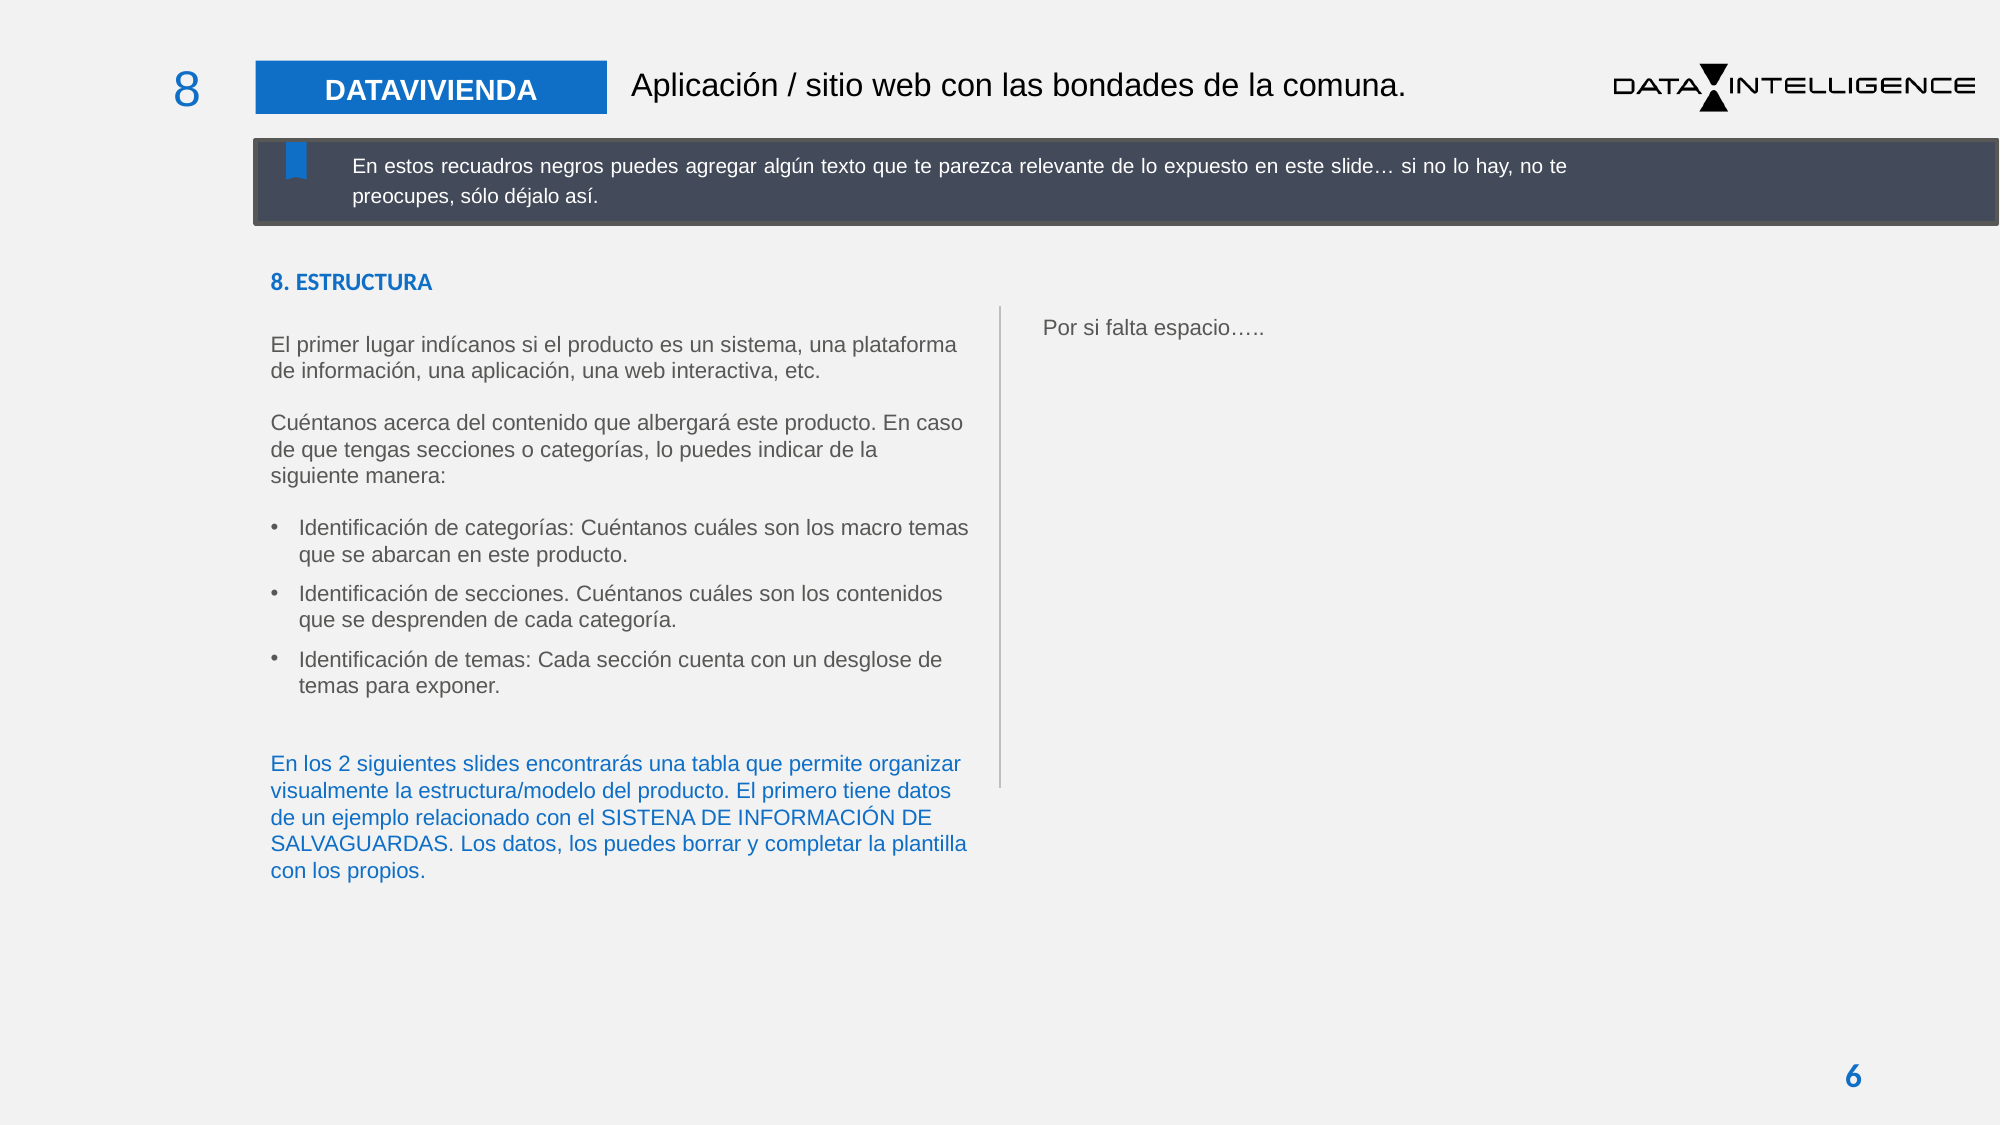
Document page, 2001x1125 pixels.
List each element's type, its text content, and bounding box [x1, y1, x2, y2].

picture [1590, 42, 1999, 131]
text_box [286, 142, 307, 180]
text_box En estos recuadros negros puedes agregar algún texto que te parezca relevante de lo expuesto en este slide… si no lo hay, no te preocupes, sólo déjalo así. [337, 140, 1583, 224]
text_box El primer lugar indícanos si el producto es un sistema, una plataforma de información, una aplicación, una web interactiva, etc. Cuéntanos acerca del contenido que albergará este producto. En caso de que tengas secciones o categorías, lo puedes indicar de la siguiente manera: Identificación de categorías: Cuéntanos cuáles son los macro temas que se abarcan en este producto. Identificación de secciones. Cuéntanos cuáles son los contenidos que se desprenden de cada categoría. Identificación de temas: Cada sección cuenta con un desglose de temas para exponer. En los 2 siguientes slides encontrarás una tabla que permite organizar visualmente la estructura/modelo del producto. El primero tiene datos de un ejemplo relacionado con el SISTENA DE INFORMACIÓN DE SALVAGUARDAS. Los datos, los puedes borrar y completar la plantilla con los propios. [255, 322, 987, 930]
text_box DATAVIVIENDA [255, 60, 607, 114]
text_box 8. ESTRUCTURA [255, 257, 968, 303]
text_box 6 [1807, 1050, 1899, 1100]
text_box [255, 139, 1998, 224]
text_box Por si falta espacio….. [1027, 305, 1759, 400]
text_box Aplicación / sitio web con las bondades de la comuna. [607, 41, 1591, 125]
text_box 8 [117, 48, 217, 124]
